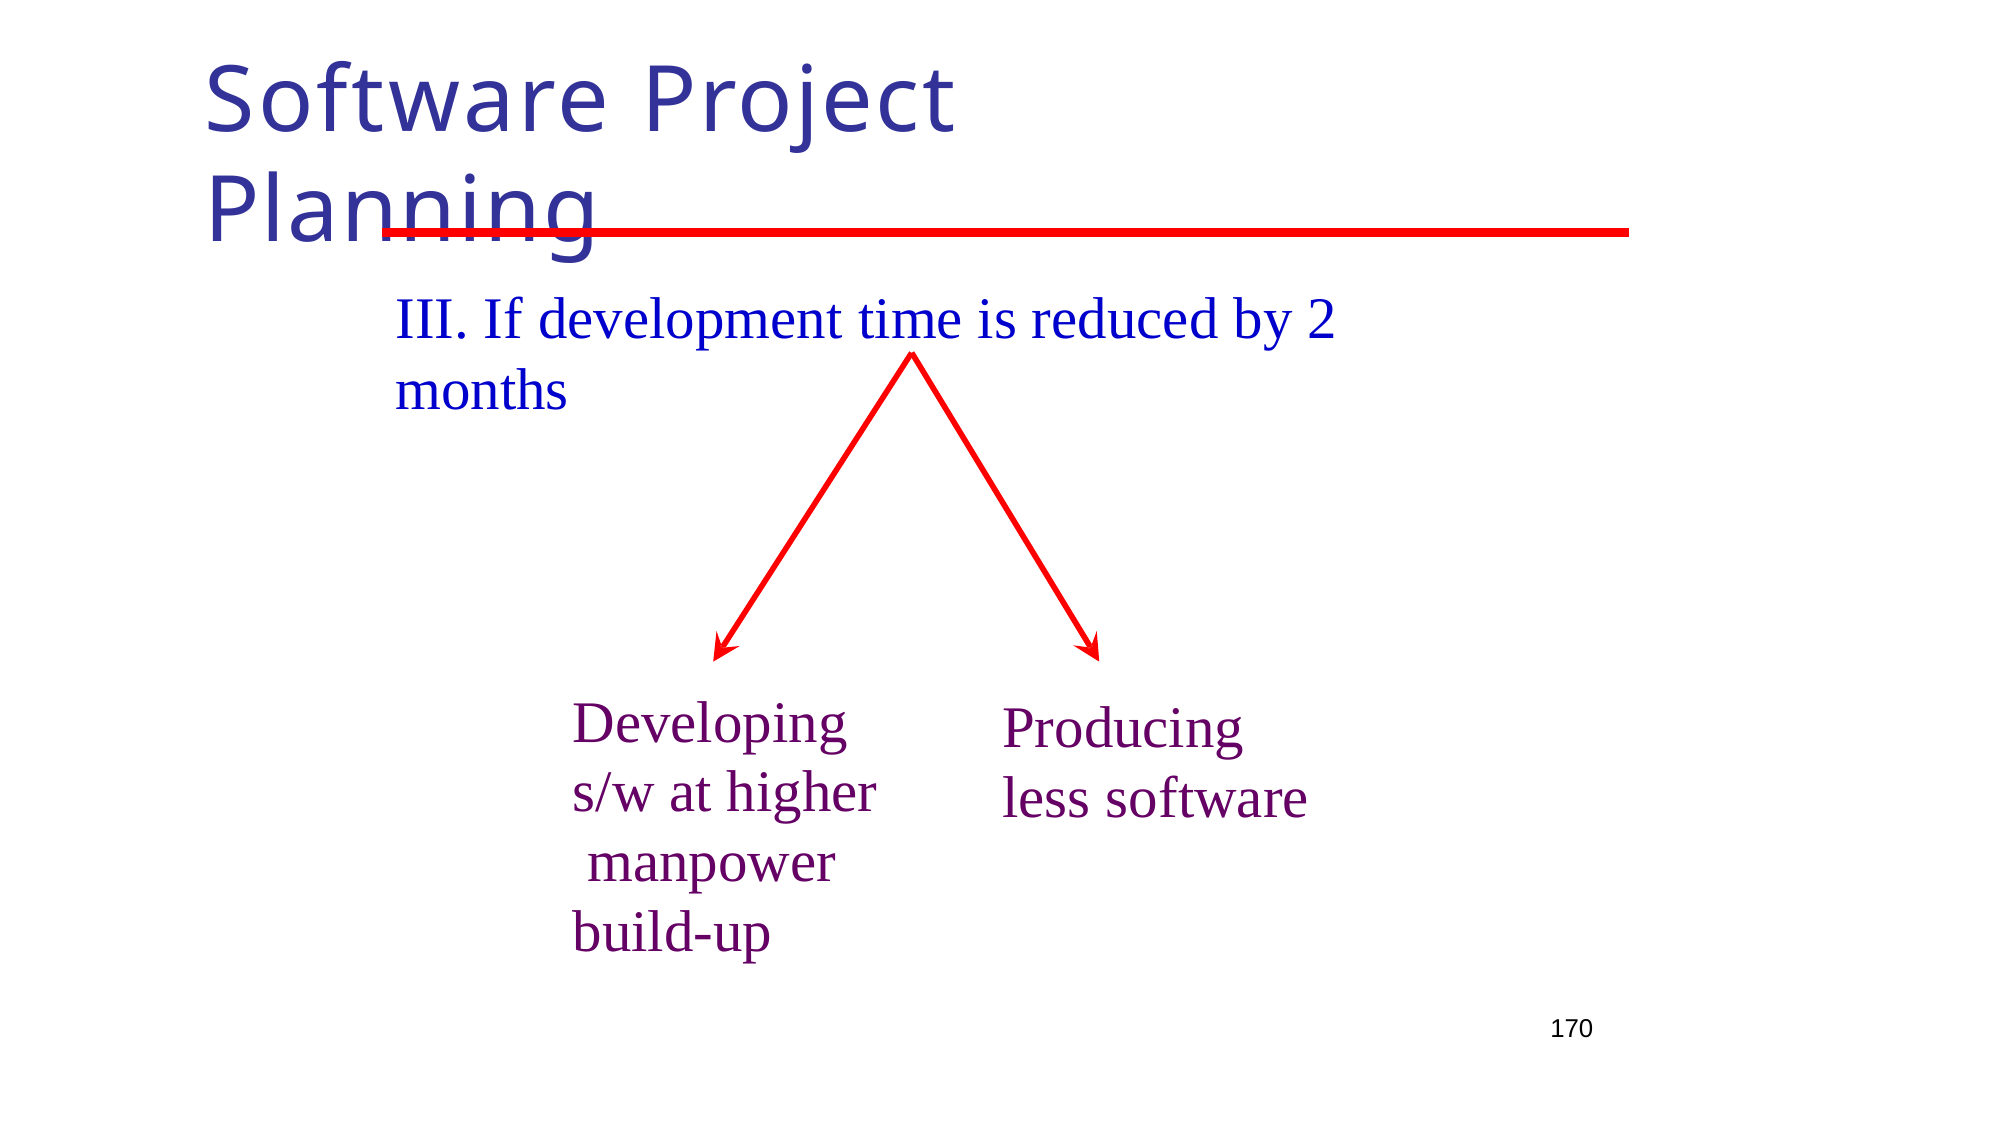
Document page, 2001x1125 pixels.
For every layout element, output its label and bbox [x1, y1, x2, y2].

text_box [393, 278, 1524, 662]
text_box [1546, 1016, 1598, 1044]
title [202, 38, 1347, 261]
text_box [570, 683, 879, 966]
text_box [1000, 686, 1311, 830]
